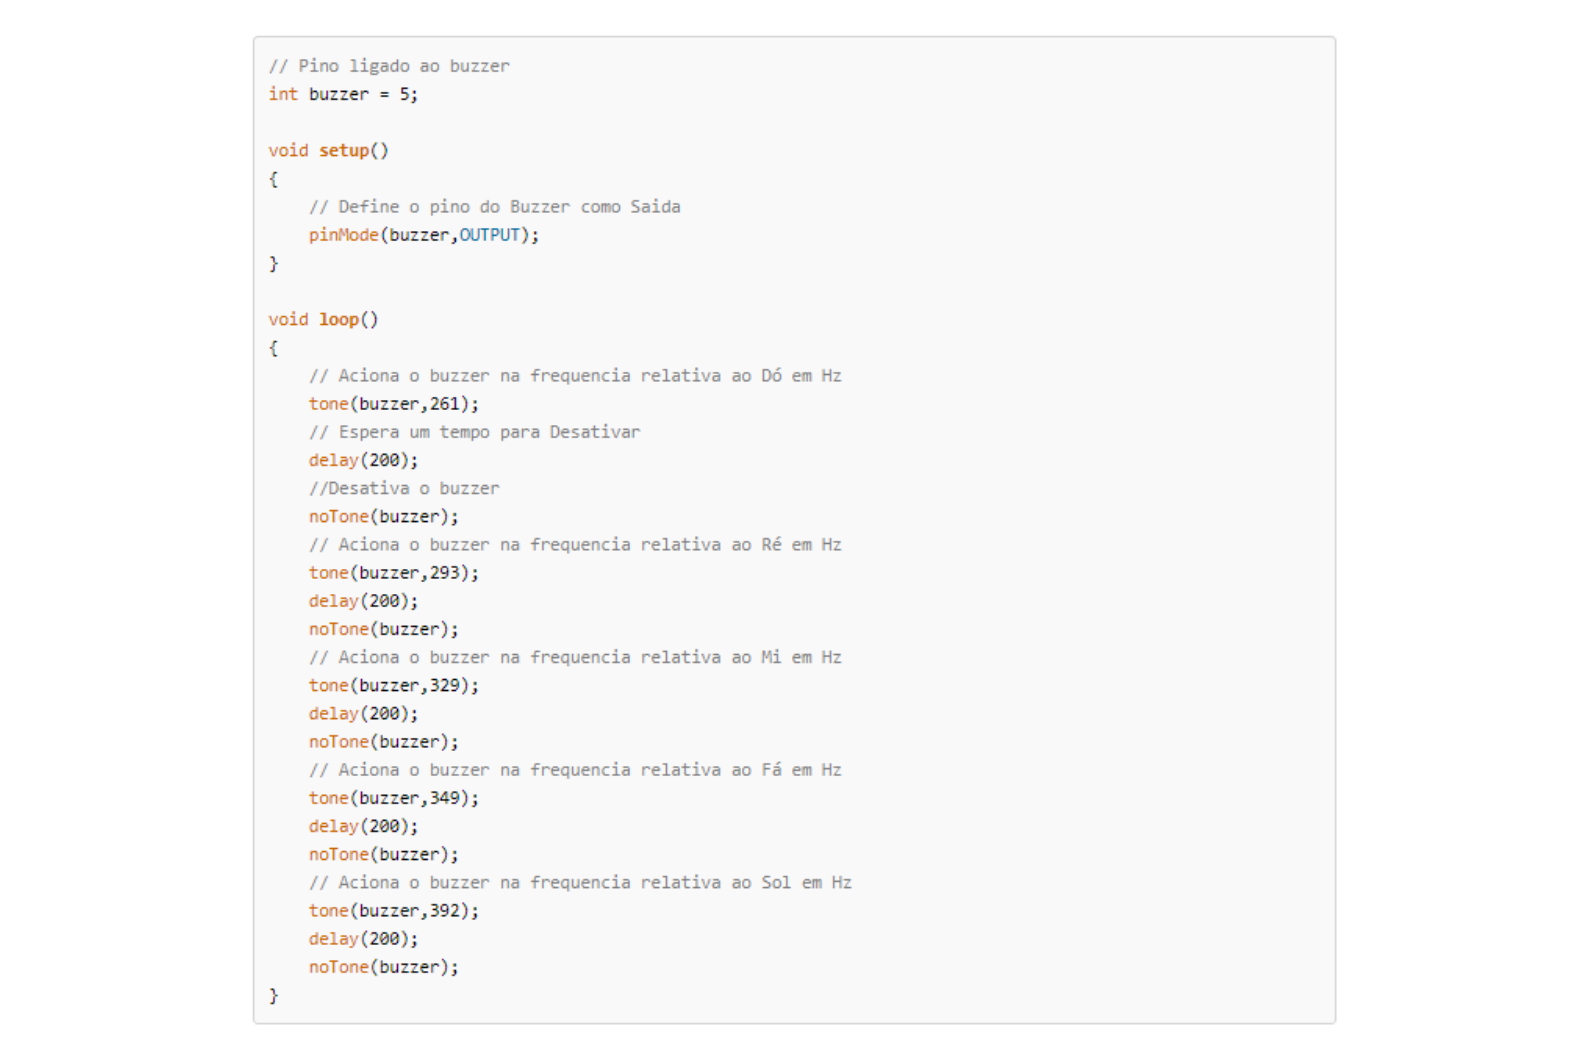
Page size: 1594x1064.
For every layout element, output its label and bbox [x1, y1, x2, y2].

picture [250, 32, 1344, 1031]
